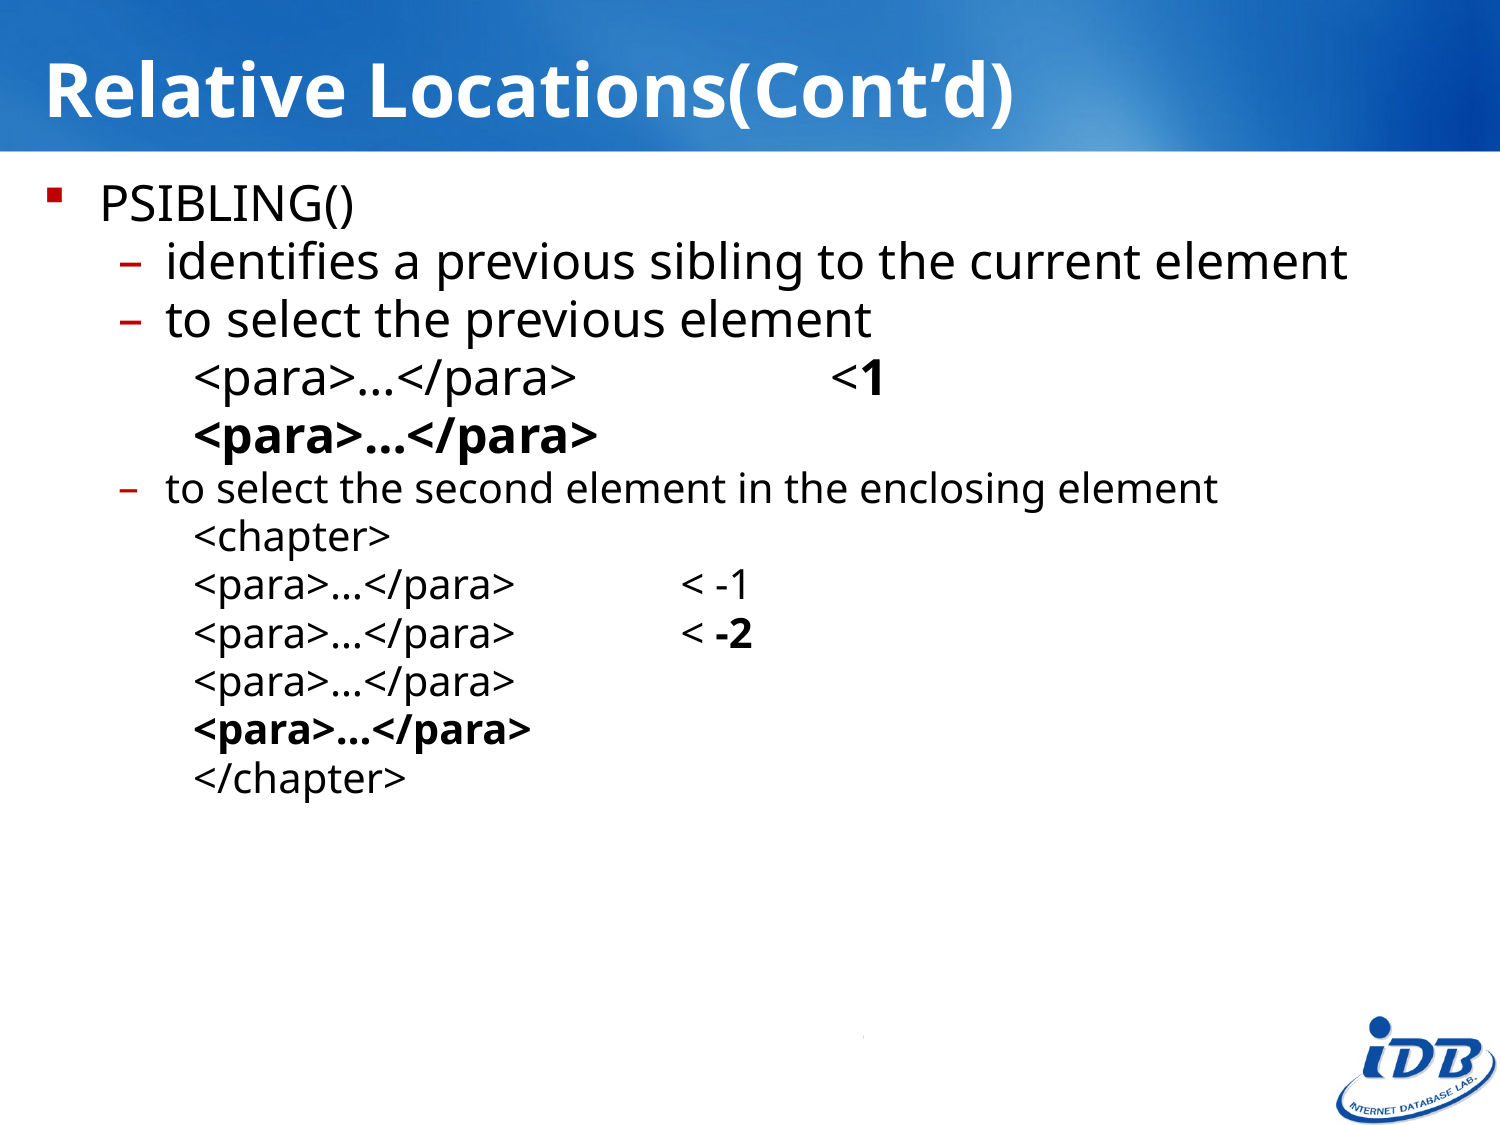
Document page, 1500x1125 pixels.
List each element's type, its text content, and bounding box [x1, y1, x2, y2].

picture [0, 0, 1500, 1125]
list PSIBLING() identifies a previous sibling to the current element to select the previous element <para>…</para> <1 <para>…</para> to select the second element in the enclosing element <chapter> <para>…</para> < -1 <para>…</para> < -2 <para>…</para> <para>…</para> </chapter> [28, 175, 1472, 1067]
title Relative Locations(Cont’d) [28, 23, 1472, 153]
